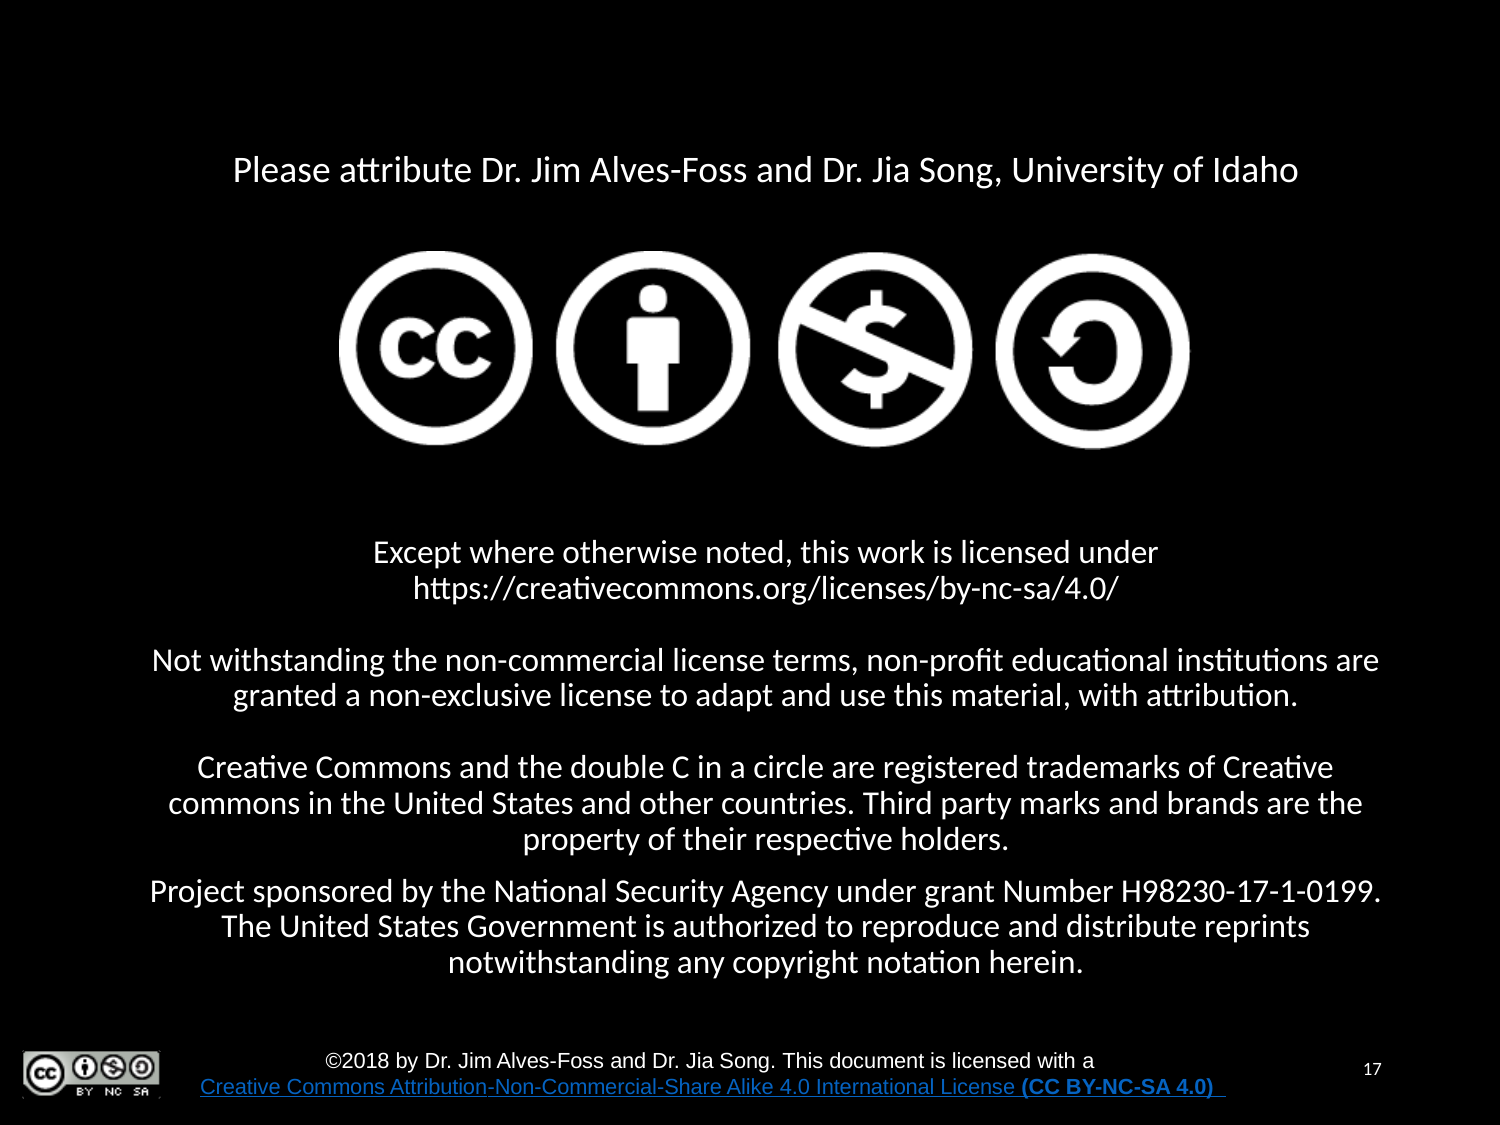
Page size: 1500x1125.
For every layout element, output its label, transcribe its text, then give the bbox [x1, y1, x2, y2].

picture [22, 1050, 161, 1099]
slide_number 17 [1315, 1038, 1397, 1099]
text_box Please attribute Dr. Jim Alves-Foss and Dr. Jia Song, University of Idaho Except where otherwise noted, this work is licensed under https://creativecommons.org/licenses/by-nc-sa/4.0/ Not withstanding the non-commercial license terms, non-profit educational institutions are granted a non-exclusive license to adapt and use this material, with attribution. Creative Commons and the double C in a circle are registered trademarks of Creative commons in the United States and other countries. Third party marks and brands are the property of their respective holders. Project sponsored by the National Security Agency under grant Number H98230-17-1-0199. The United States Government is authorized to reproduce and distribute reprints notwithstanding any copyright notation herein. [119, 142, 1414, 982]
